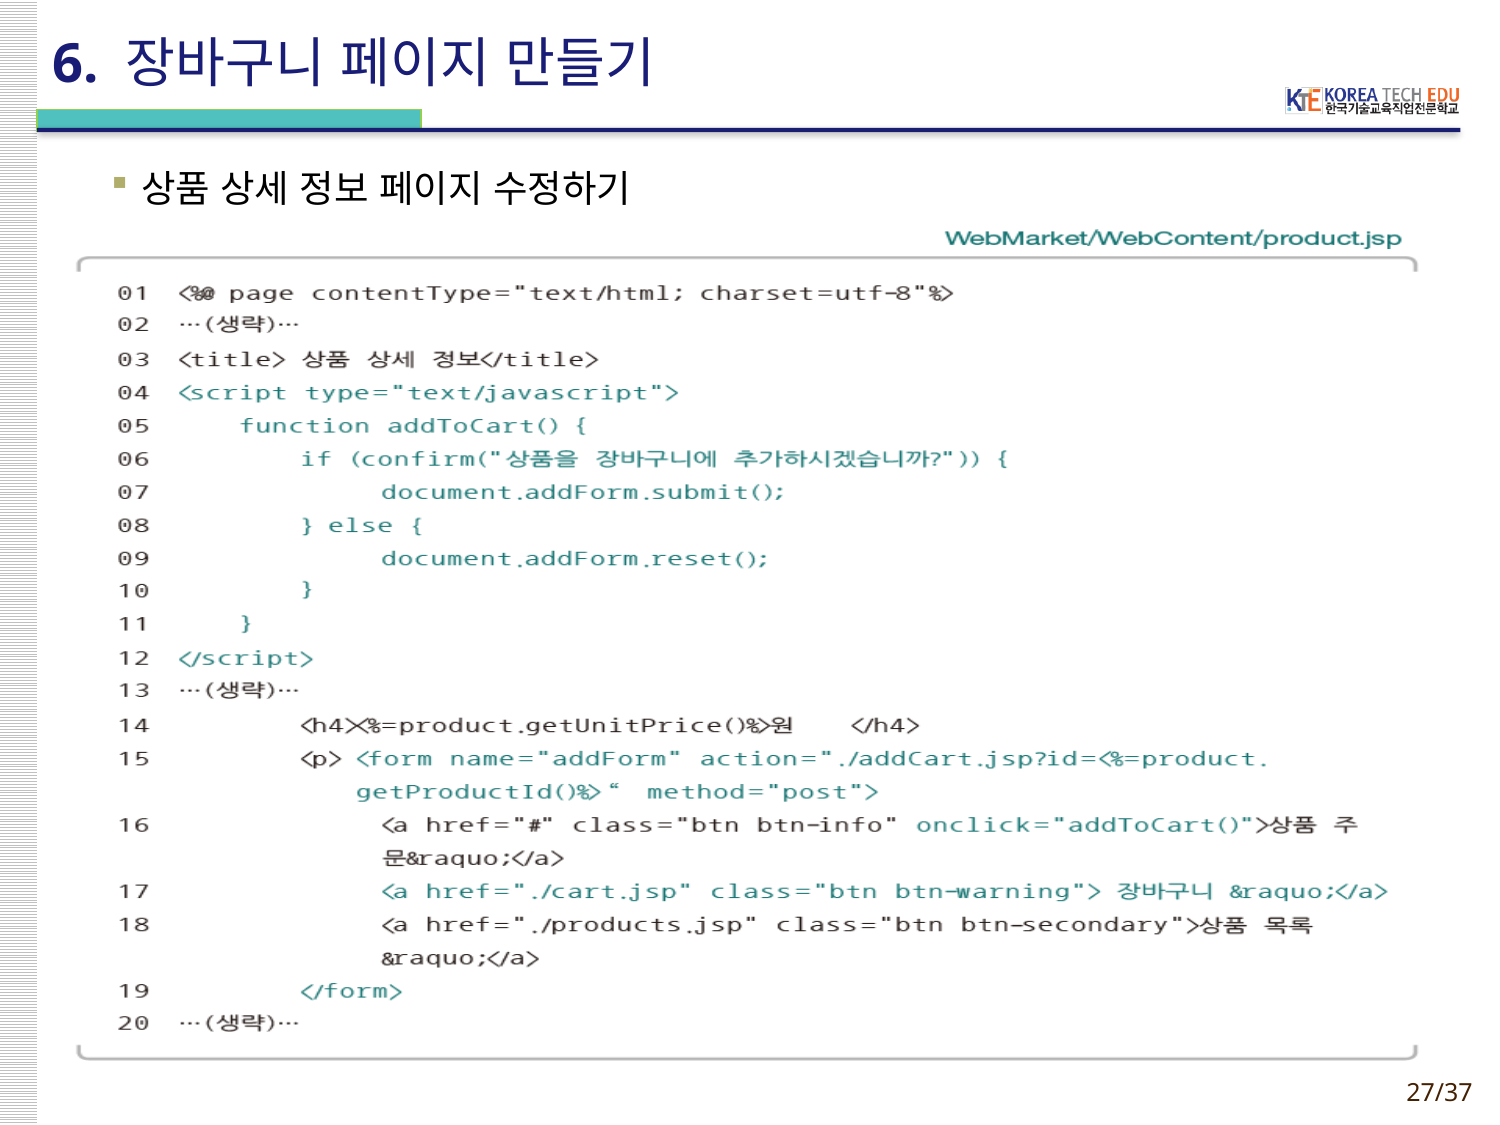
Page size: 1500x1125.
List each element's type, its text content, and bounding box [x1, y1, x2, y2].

title 6. 장바구니 페이지 만들기 [37, 13, 1278, 109]
picture [66, 219, 1434, 1065]
picture [1281, 80, 1464, 119]
list 상품 상세 정보 페이지 수정하기 [37, 152, 1463, 1091]
